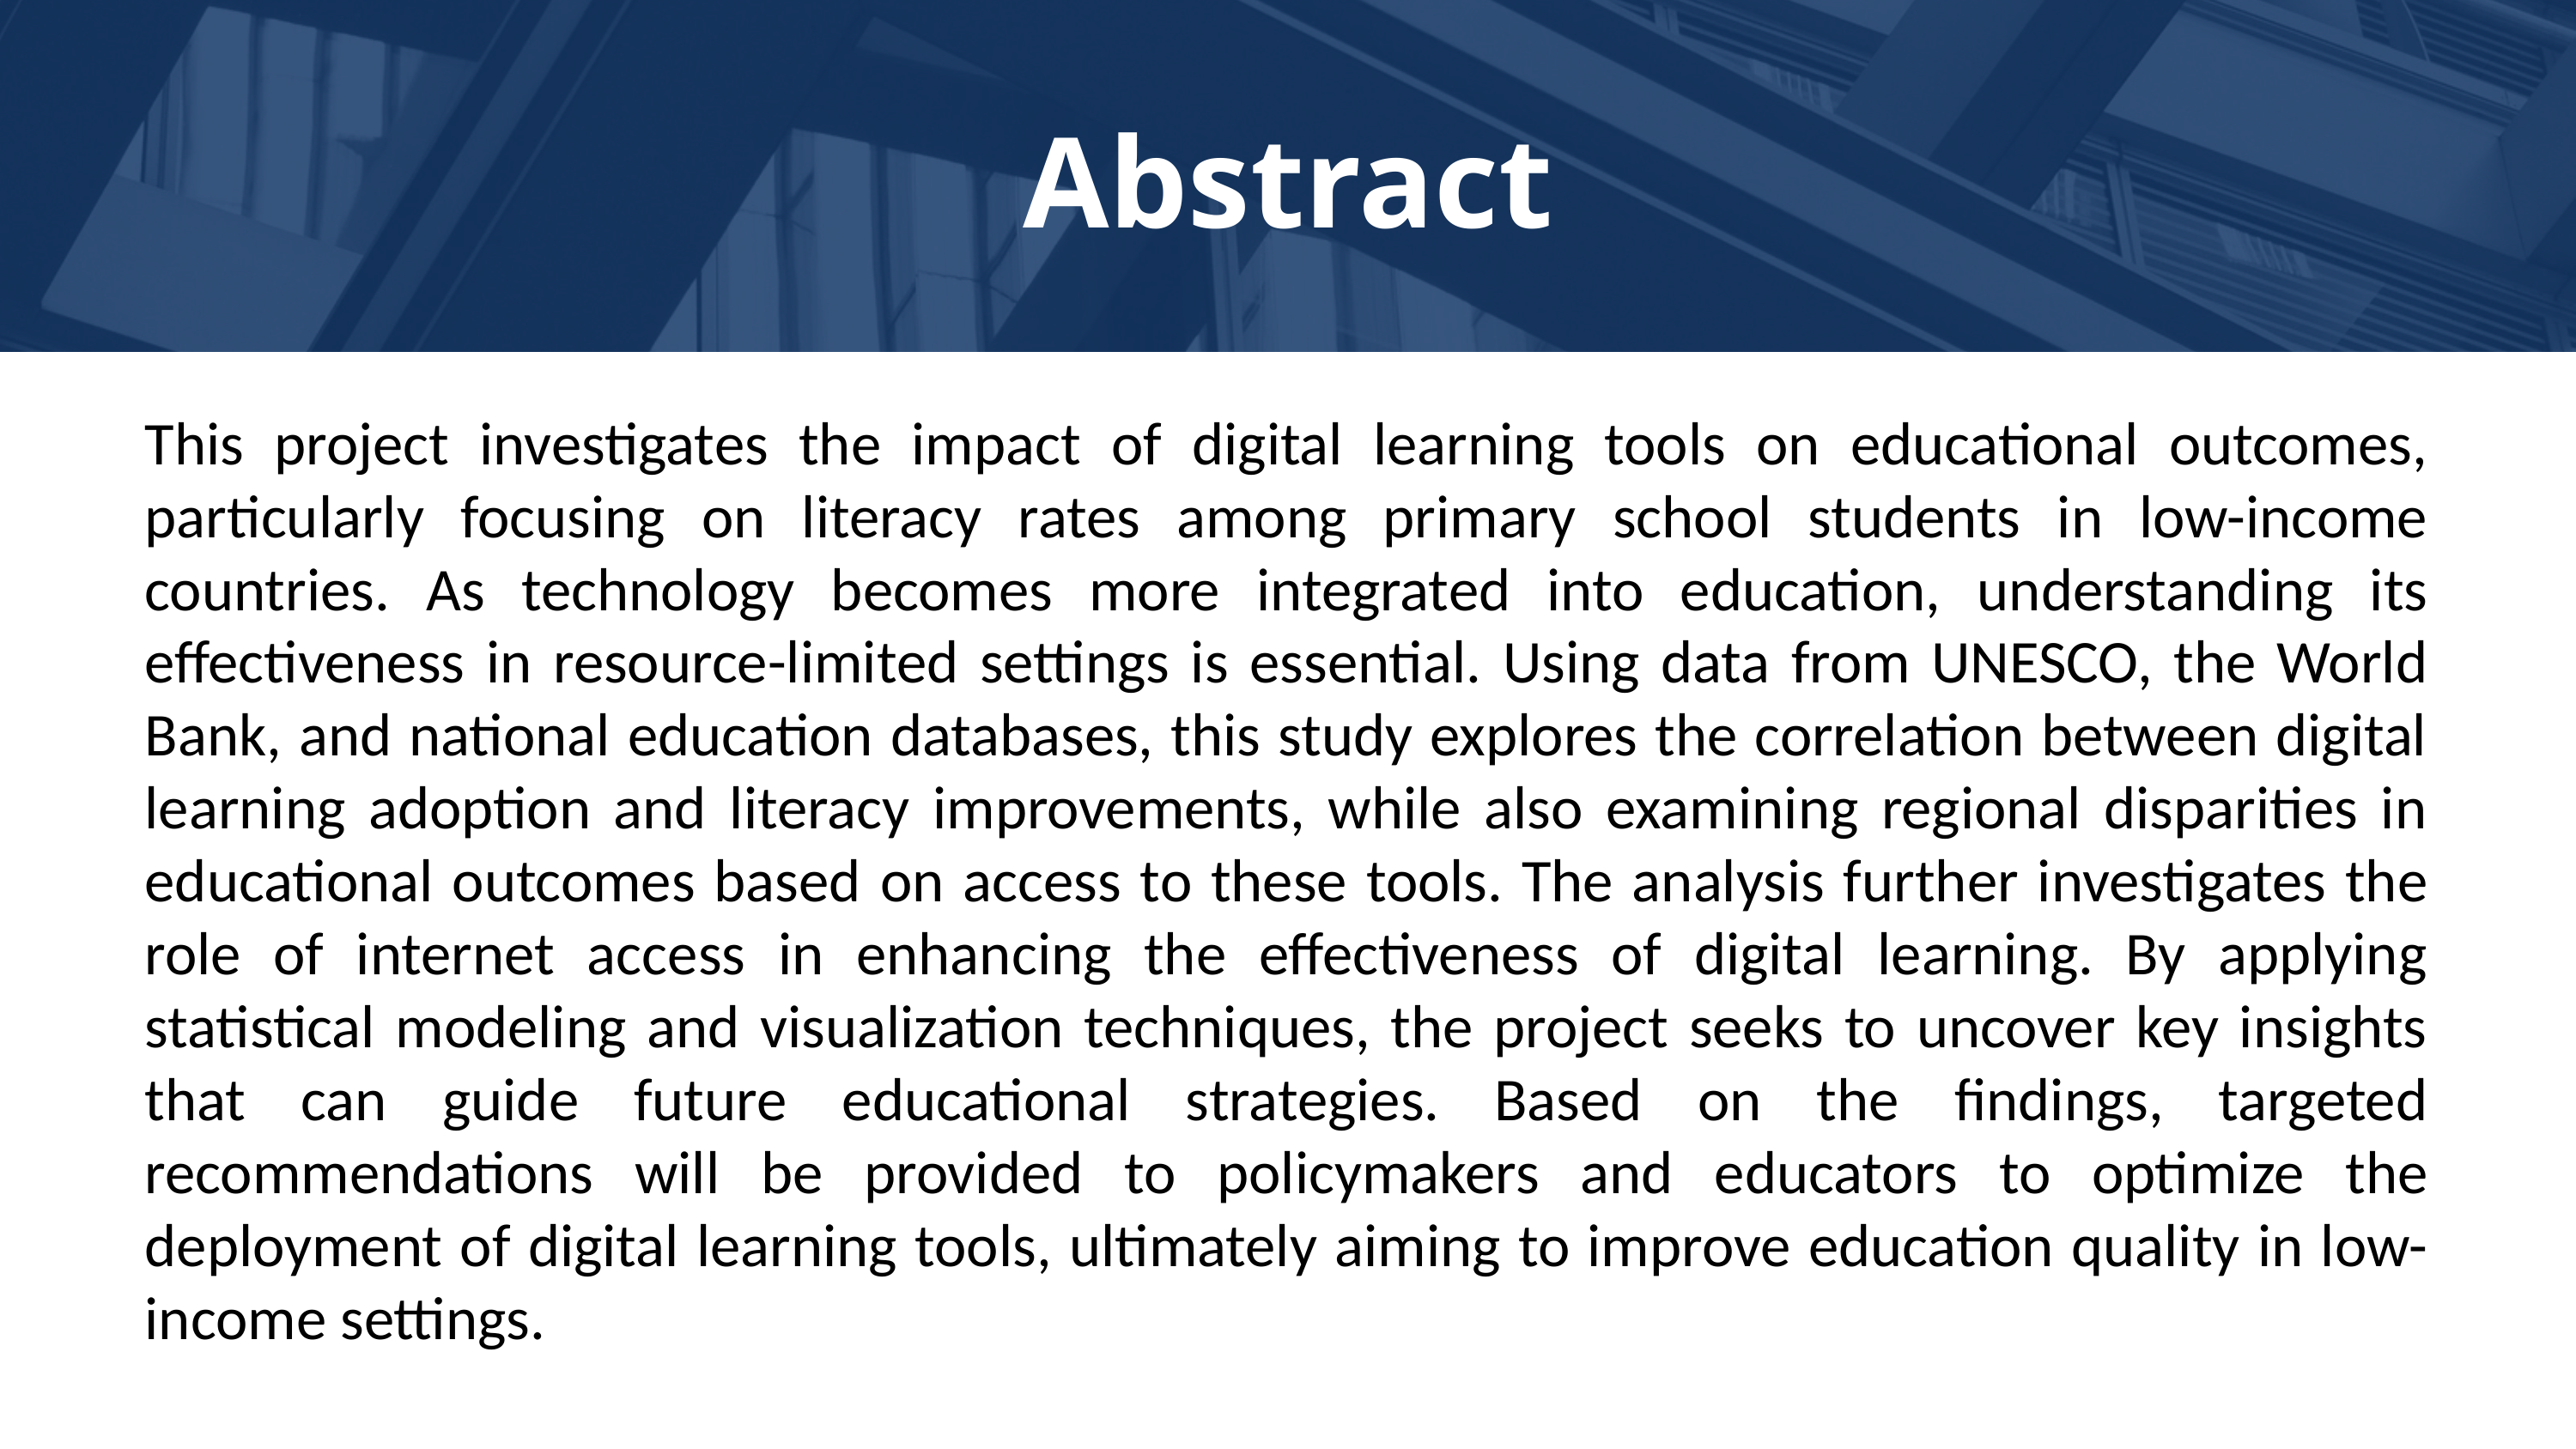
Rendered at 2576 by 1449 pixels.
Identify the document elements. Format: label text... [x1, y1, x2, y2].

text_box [0, 0, 2576, 353]
text_box This project investigates the impact of digital learning tools on educational outcomes, particularly focusing on literacy rates among primary school students in low-income countries. As technology becomes more integrated into education, understanding its effectiveness in resource-limited settings is essential. Using data from UNESCO, the World Bank, and national education databases, this study explores the correlation between digital learning adoption and literacy improvements, while also examining regional disparities in educational outcomes based on access to these tools. The analysis further investigates the role of internet access in enhancing the effectiveness of digital learning. By applying statistical modeling and visualization techniques, the project seeks to uncover key insights that can guide future educational strategies. Based on the findings, targeted recommendations will be provided to policymakers and educators to optimize the deployment of digital learning tools, ultimately aiming to improve education quality in low-income settings. [144, 403, 2432, 1352]
